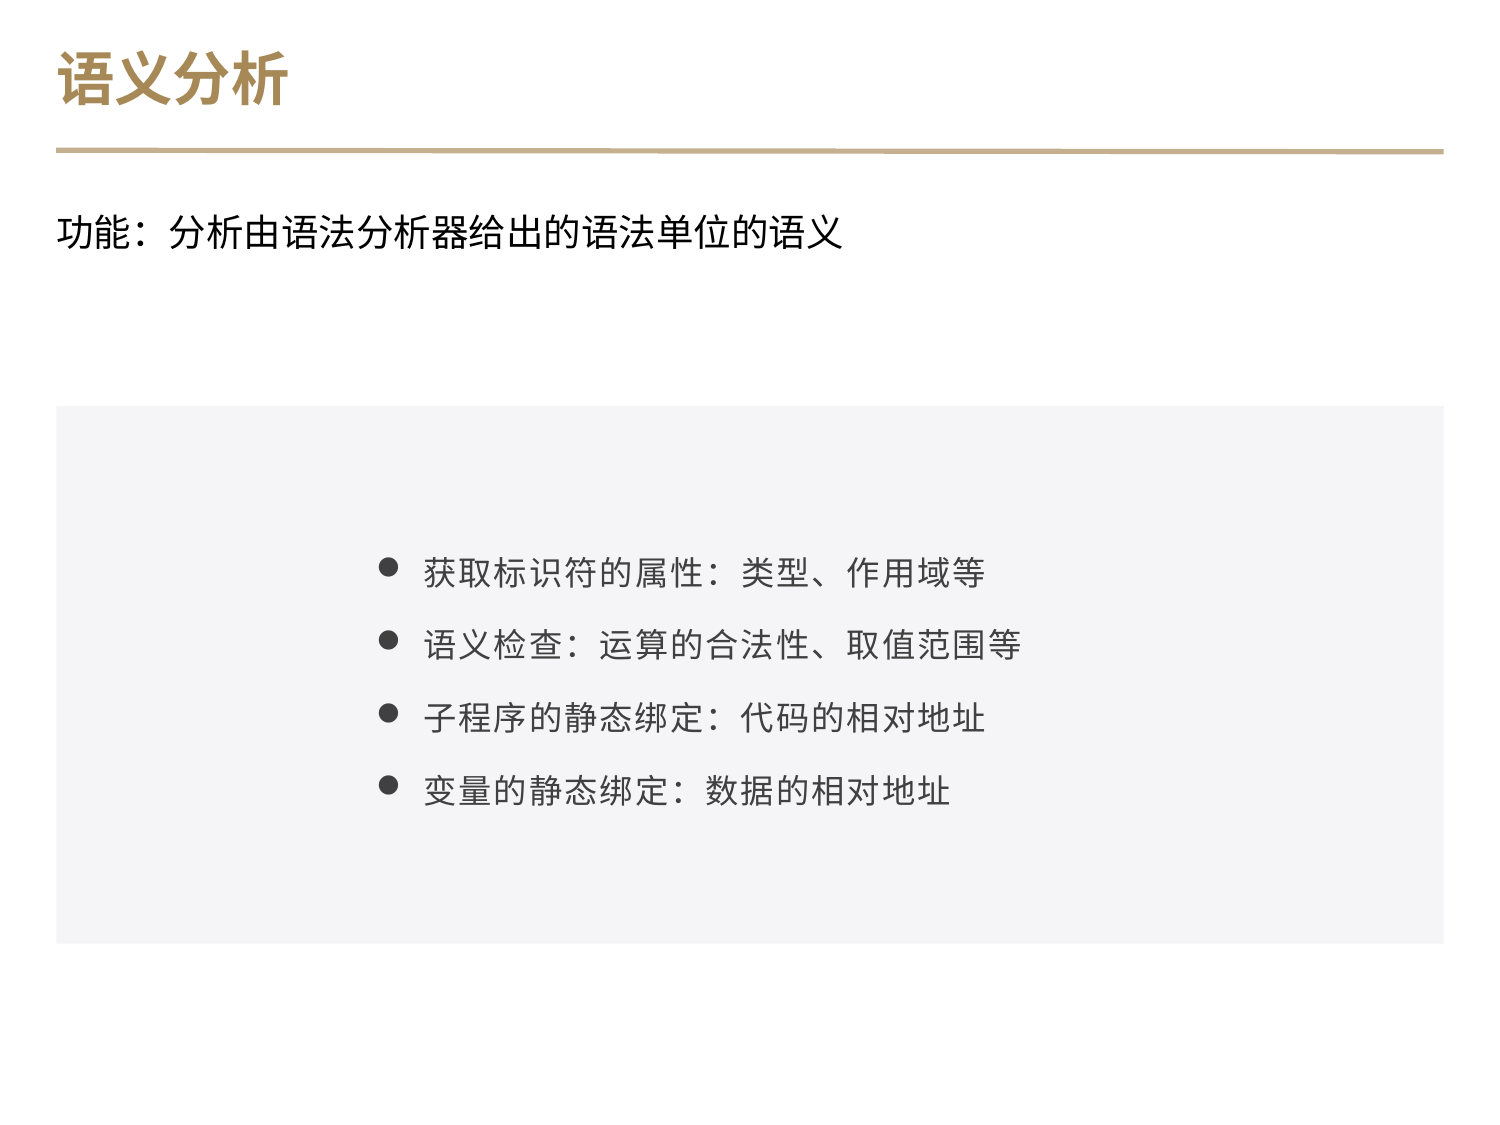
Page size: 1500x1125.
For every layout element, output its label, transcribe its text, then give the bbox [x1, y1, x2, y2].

text_box [55, 405, 1445, 945]
text_box 语义分析 [56, 37, 1444, 113]
text_box 功能：分析由语法分析器给出的语法单位的语义 [56, 200, 1444, 257]
text_box 获取标识符的属性：类型、作用域等 语义检查：运算的合法性、取值范围等 子程序的静态绑定：代码的相对地址 变量的静态绑定：数据的相对地址 [368, 456, 1132, 894]
